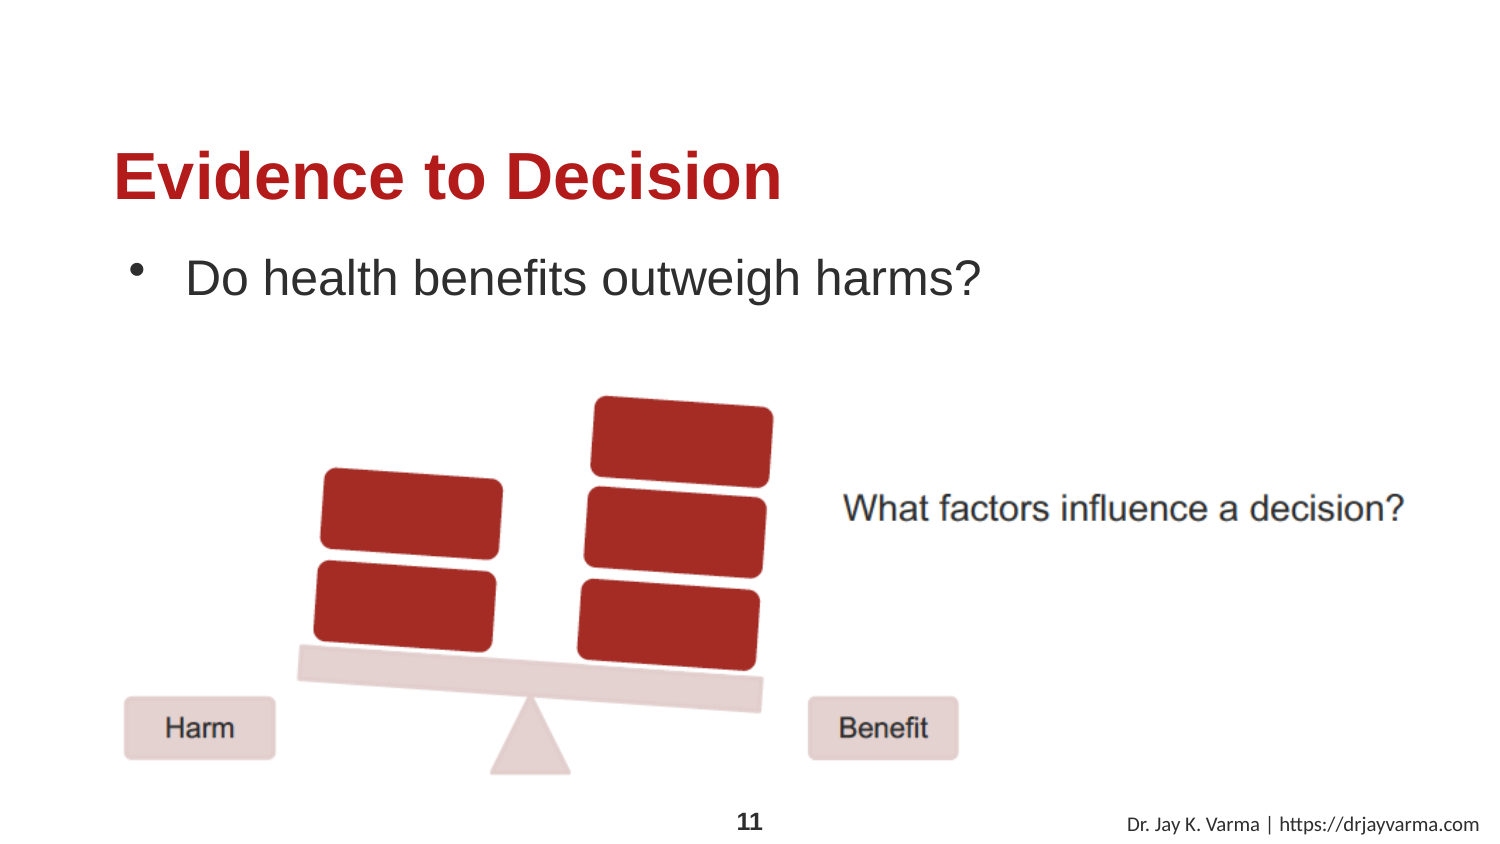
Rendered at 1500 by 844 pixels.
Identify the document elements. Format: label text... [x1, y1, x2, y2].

text_box Dr. Jay K. Varma | https://drjayvarma.com [1112, 803, 1500, 844]
list Do health benefits outweigh harms? [113, 237, 1369, 306]
title Evidence to Decision [113, 141, 1398, 231]
picture [91, 307, 1472, 786]
